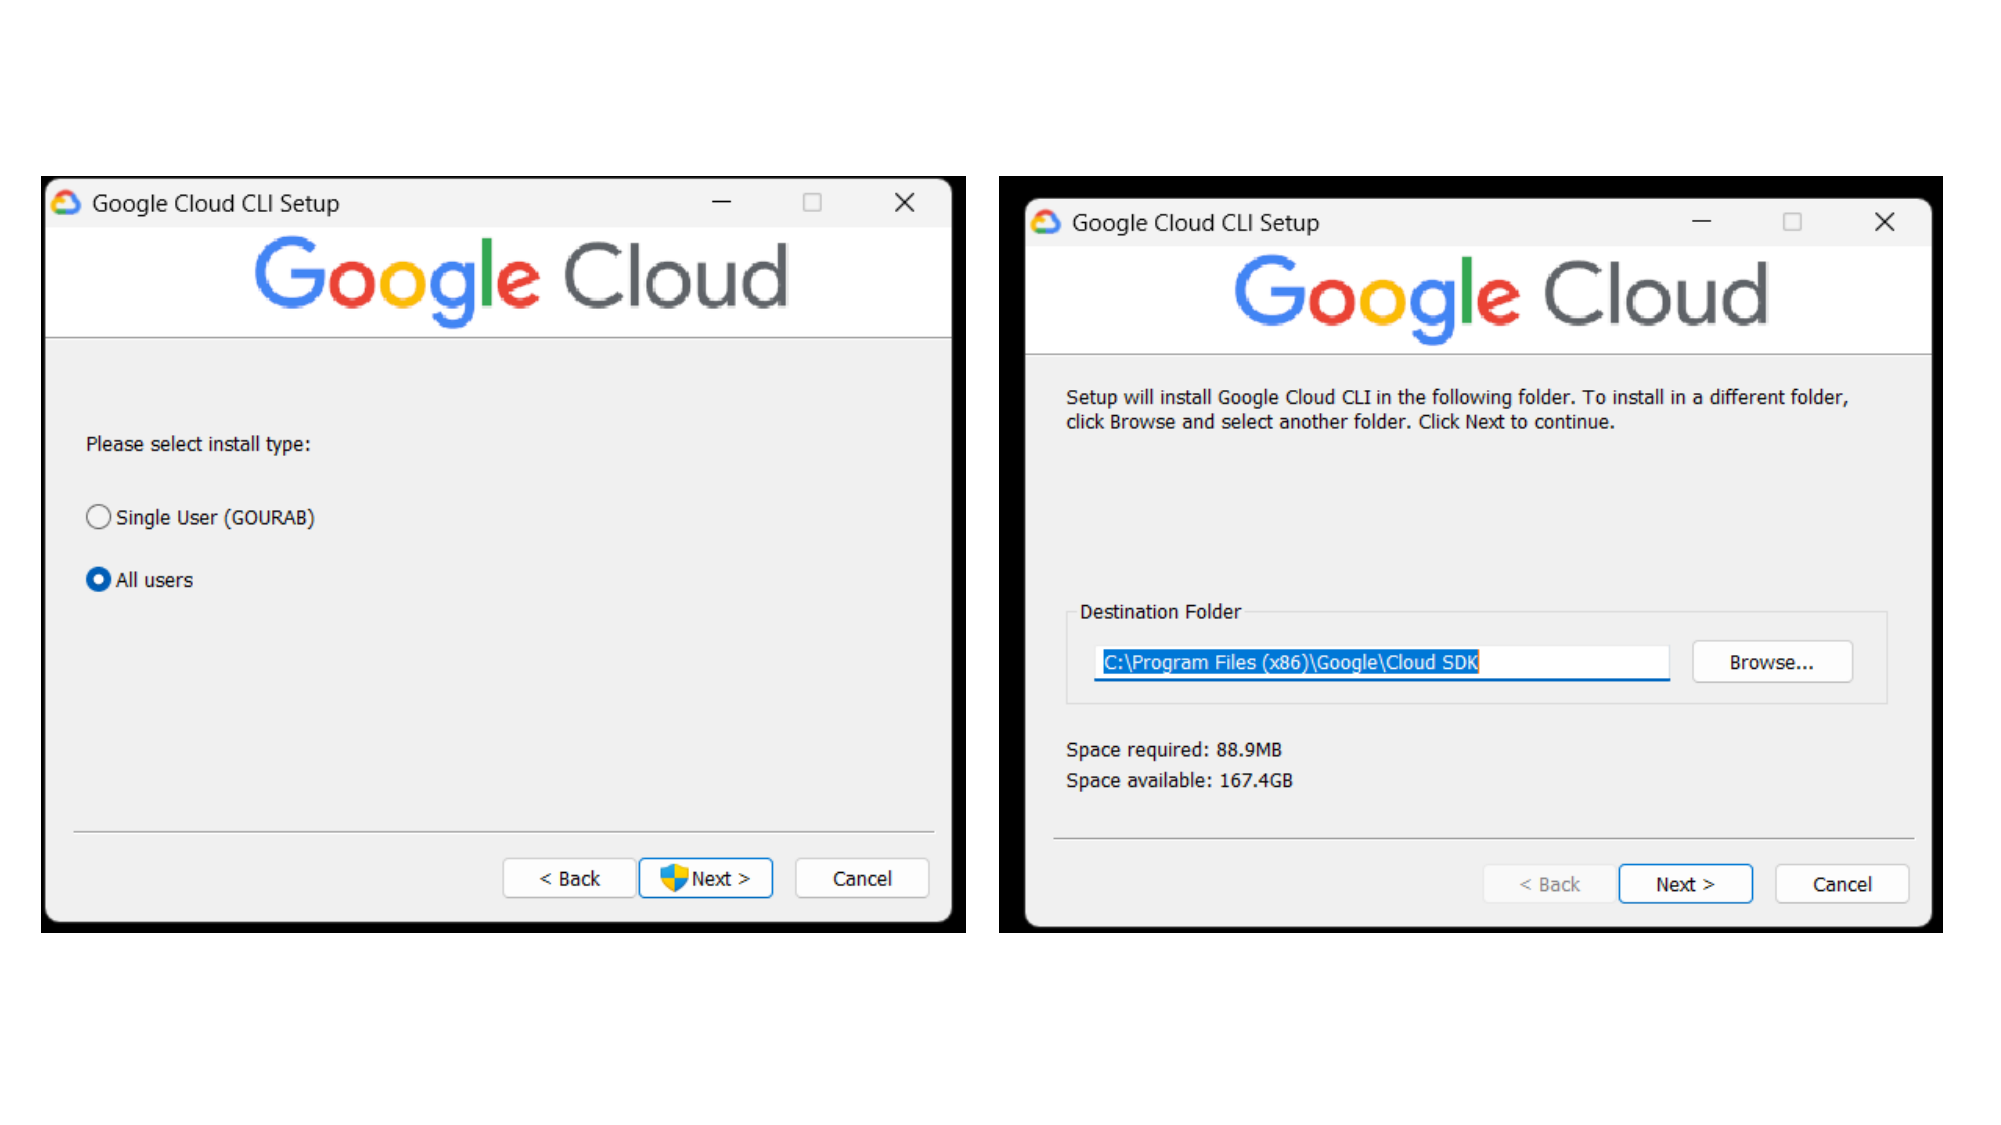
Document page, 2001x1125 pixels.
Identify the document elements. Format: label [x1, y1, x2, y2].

picture [41, 176, 966, 933]
picture [999, 176, 1943, 933]
